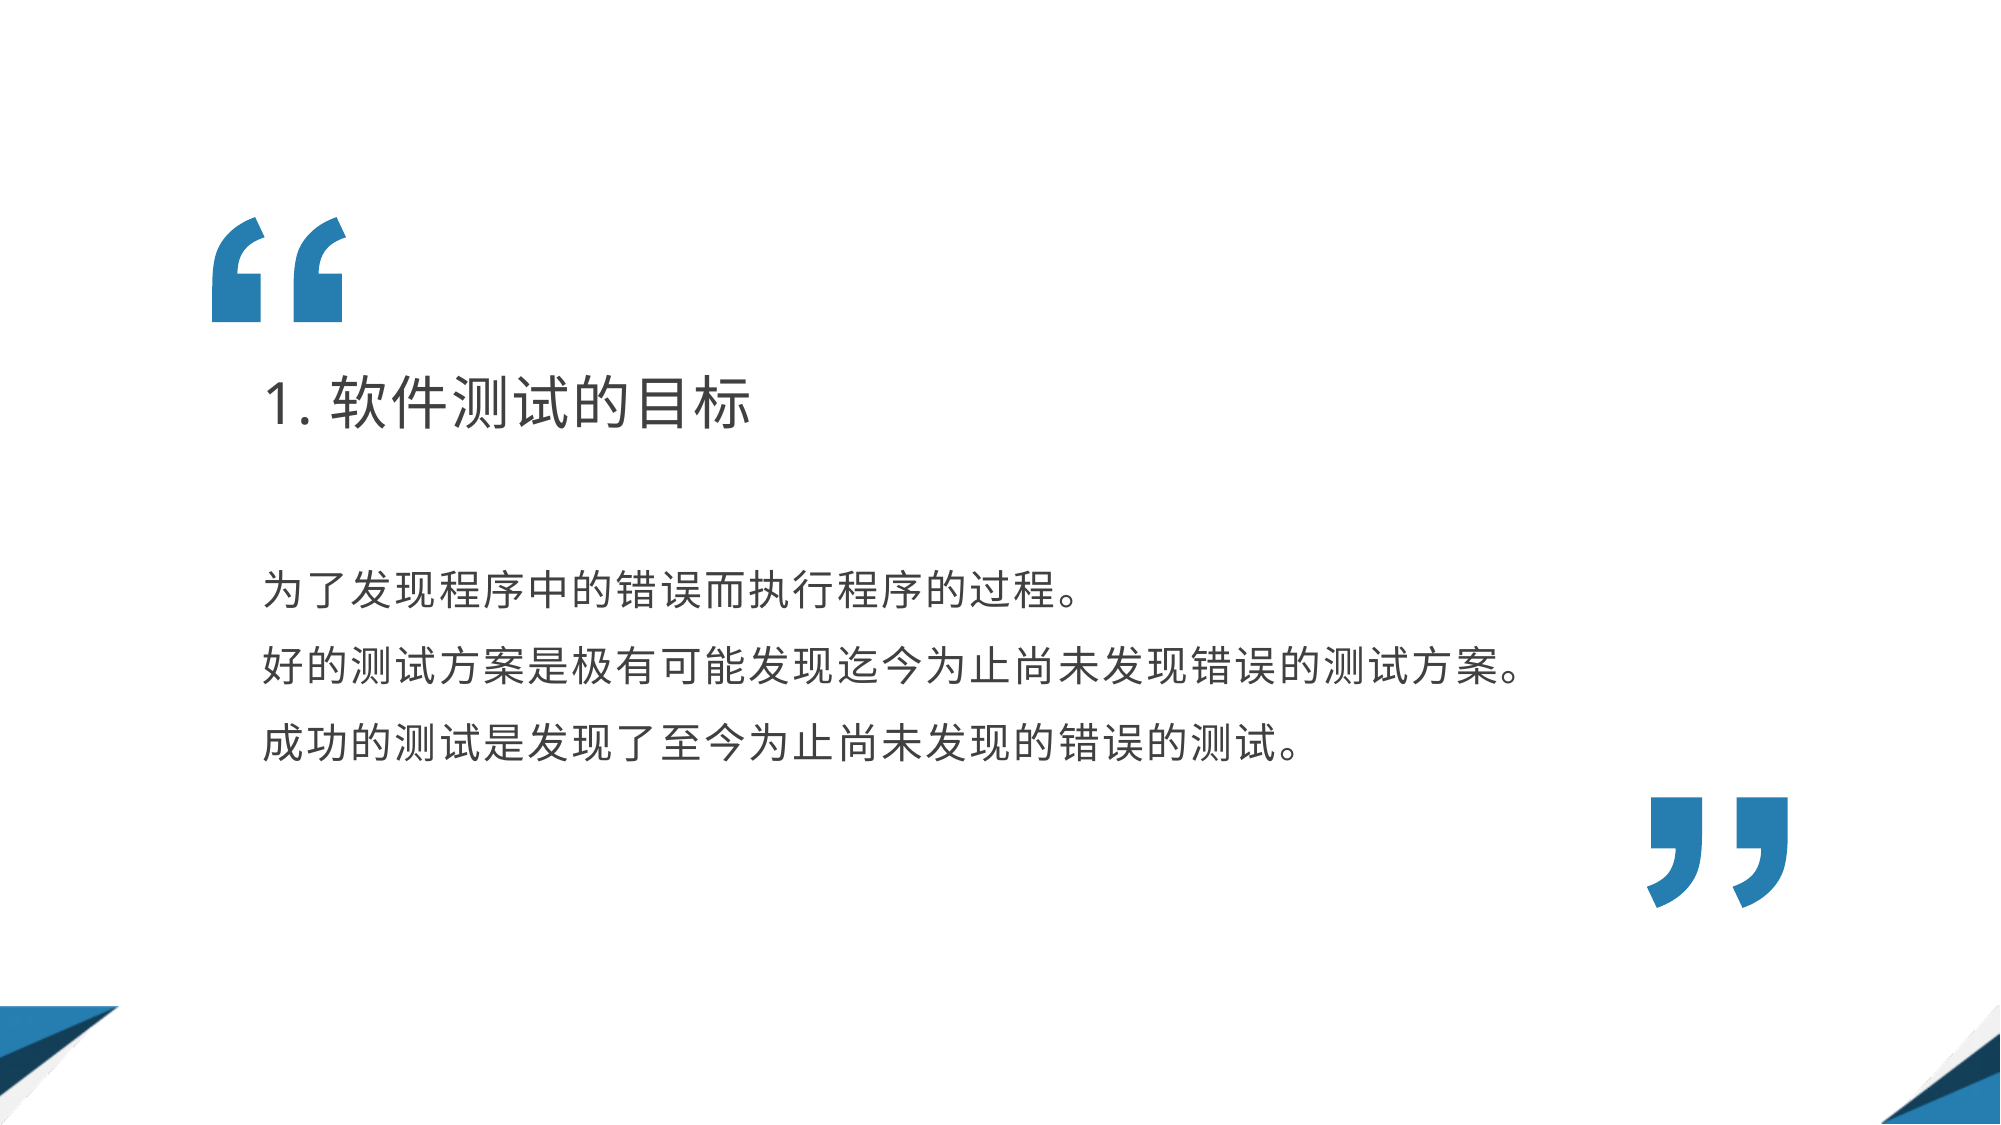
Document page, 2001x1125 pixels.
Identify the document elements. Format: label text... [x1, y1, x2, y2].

picture [1881, 1005, 2000, 1125]
text_box [1731, 796, 1789, 910]
text_box 1.软件测试的目标 为了发现程序中的错误而执行程序的过程。 好的测试方案是极有可能发现迄今为止尚未发现错误的测试方案。 成功的测试是发现了至今为止尚未发现的错误的测试。 [251, 321, 1752, 798]
picture [0, 1006, 119, 1125]
text_box [292, 215, 348, 321]
text_box [1645, 798, 1704, 910]
text_box [211, 215, 267, 324]
